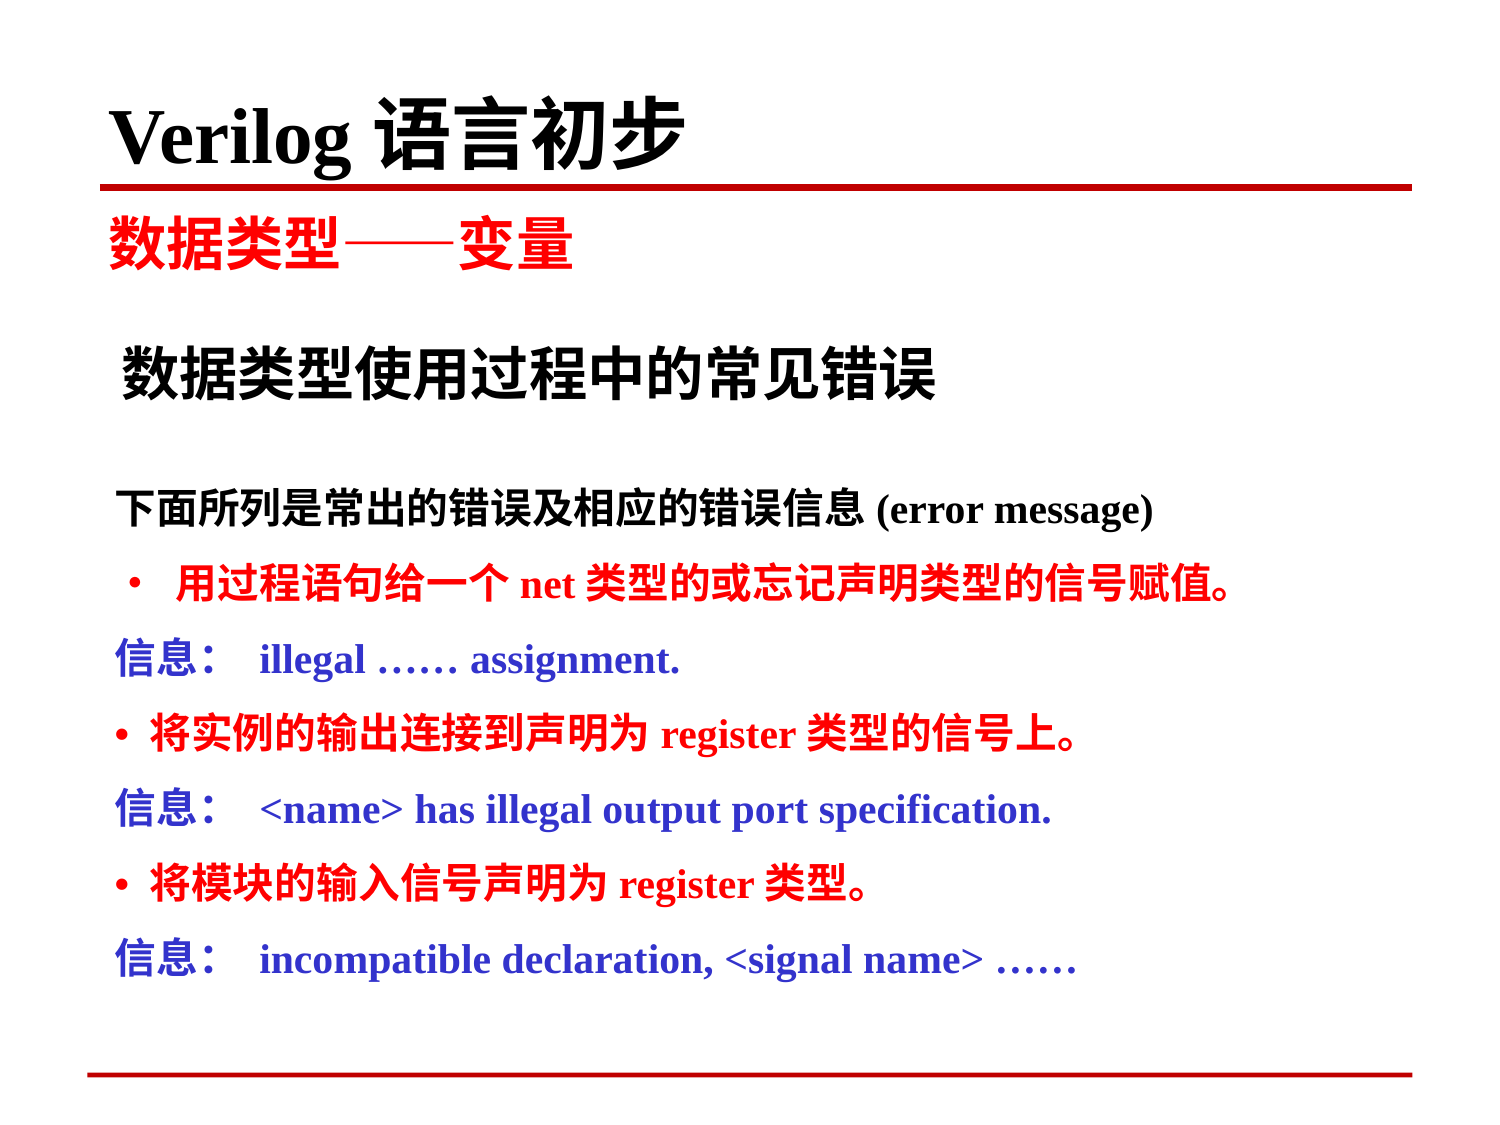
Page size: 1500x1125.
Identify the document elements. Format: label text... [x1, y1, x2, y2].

text_box 数据类型——变量 [93, 200, 1437, 285]
text_box 数据类型使用过程中的常见错误 [106, 329, 952, 415]
text_box 下面所列是常出的错误及相应的错误信息(error message) • 用过程语句给一个net类型的或忘记声明类型的信号赋值。 信息： illegal …… assignment. • 将实例的输出连接到声明为register类型的信号上。 信息： <name> has illegal output port specification. • 将模块的输入信号声明为register类型。 信息： incompatible declaration, <signal name> …… [99, 449, 1343, 990]
text_box Verilog语言初步 [94, 49, 1407, 187]
